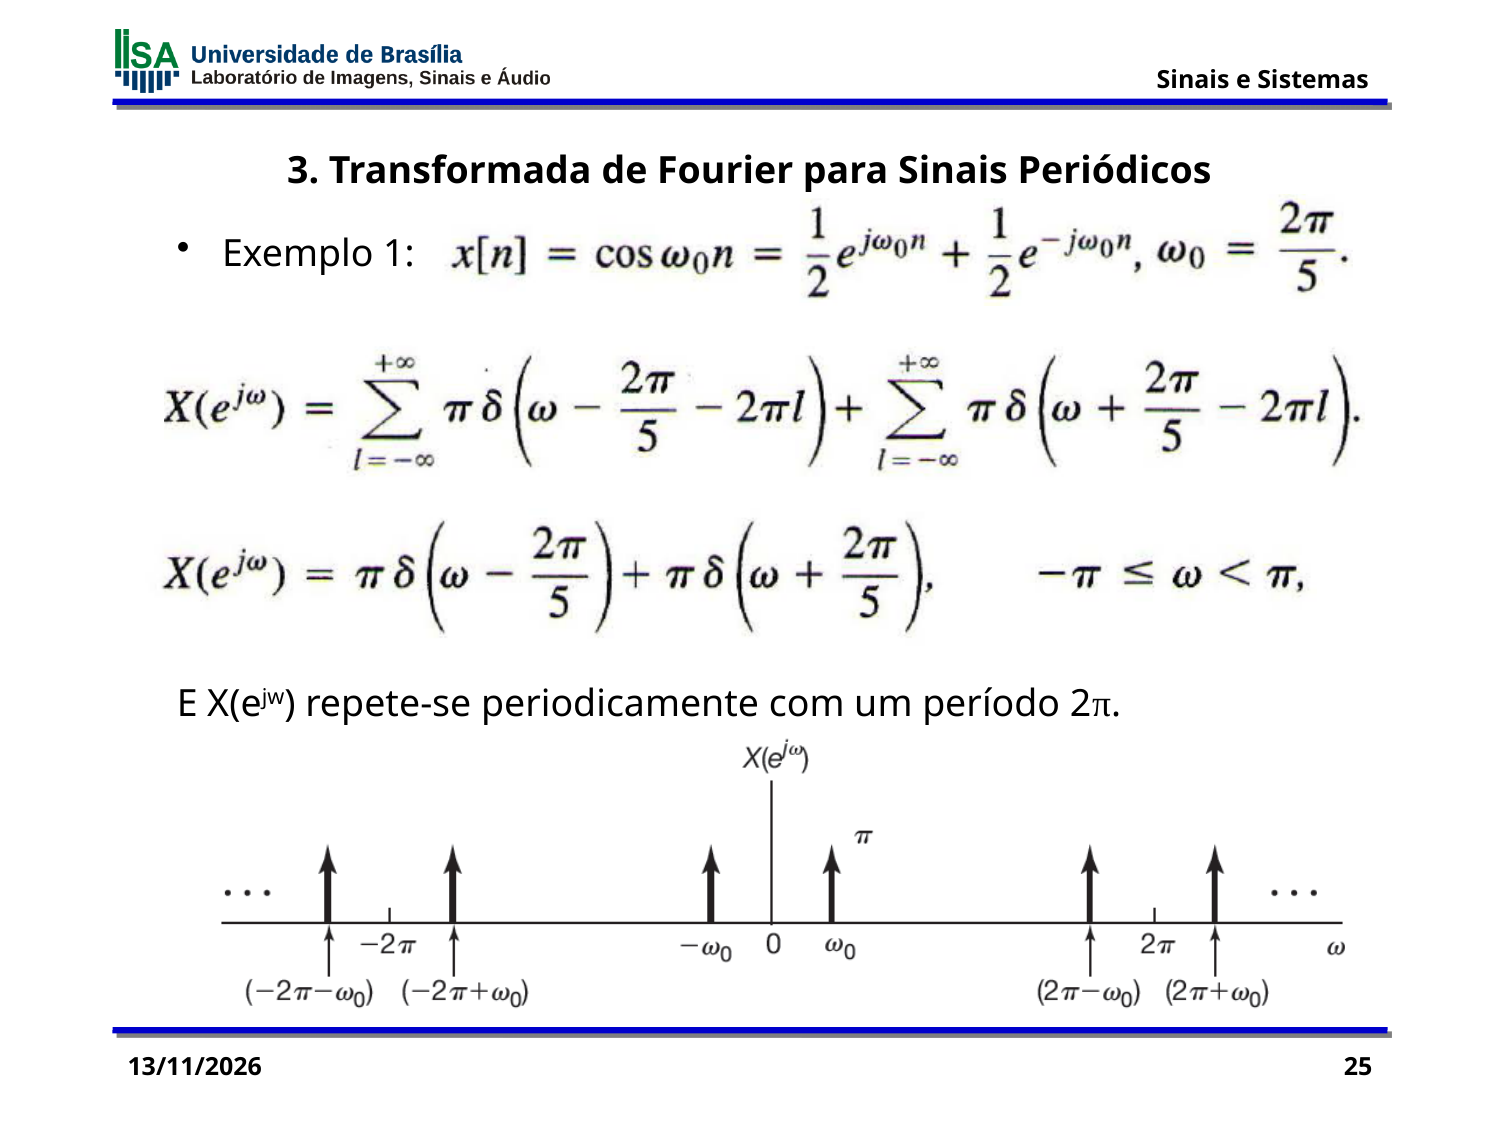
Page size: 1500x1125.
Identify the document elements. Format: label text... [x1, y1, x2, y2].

text_box 3. Transformada de Fourier para Sinais Periódicos [112, 138, 1388, 198]
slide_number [112, 1042, 426, 1118]
picture [135, 496, 1318, 646]
slide_number 25 [1074, 1042, 1388, 1118]
picture [206, 735, 1353, 1024]
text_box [429, 193, 1353, 306]
picture [163, 345, 1365, 480]
picture [115, 29, 550, 93]
text_box Exemplo 1: E X(ejw) repete-se periodicamente com um período 2π. [162, 221, 1348, 344]
text_box Exemplo 1: E X(ejw) repete-se periodicamente com um período 2π. [162, 487, 1348, 731]
